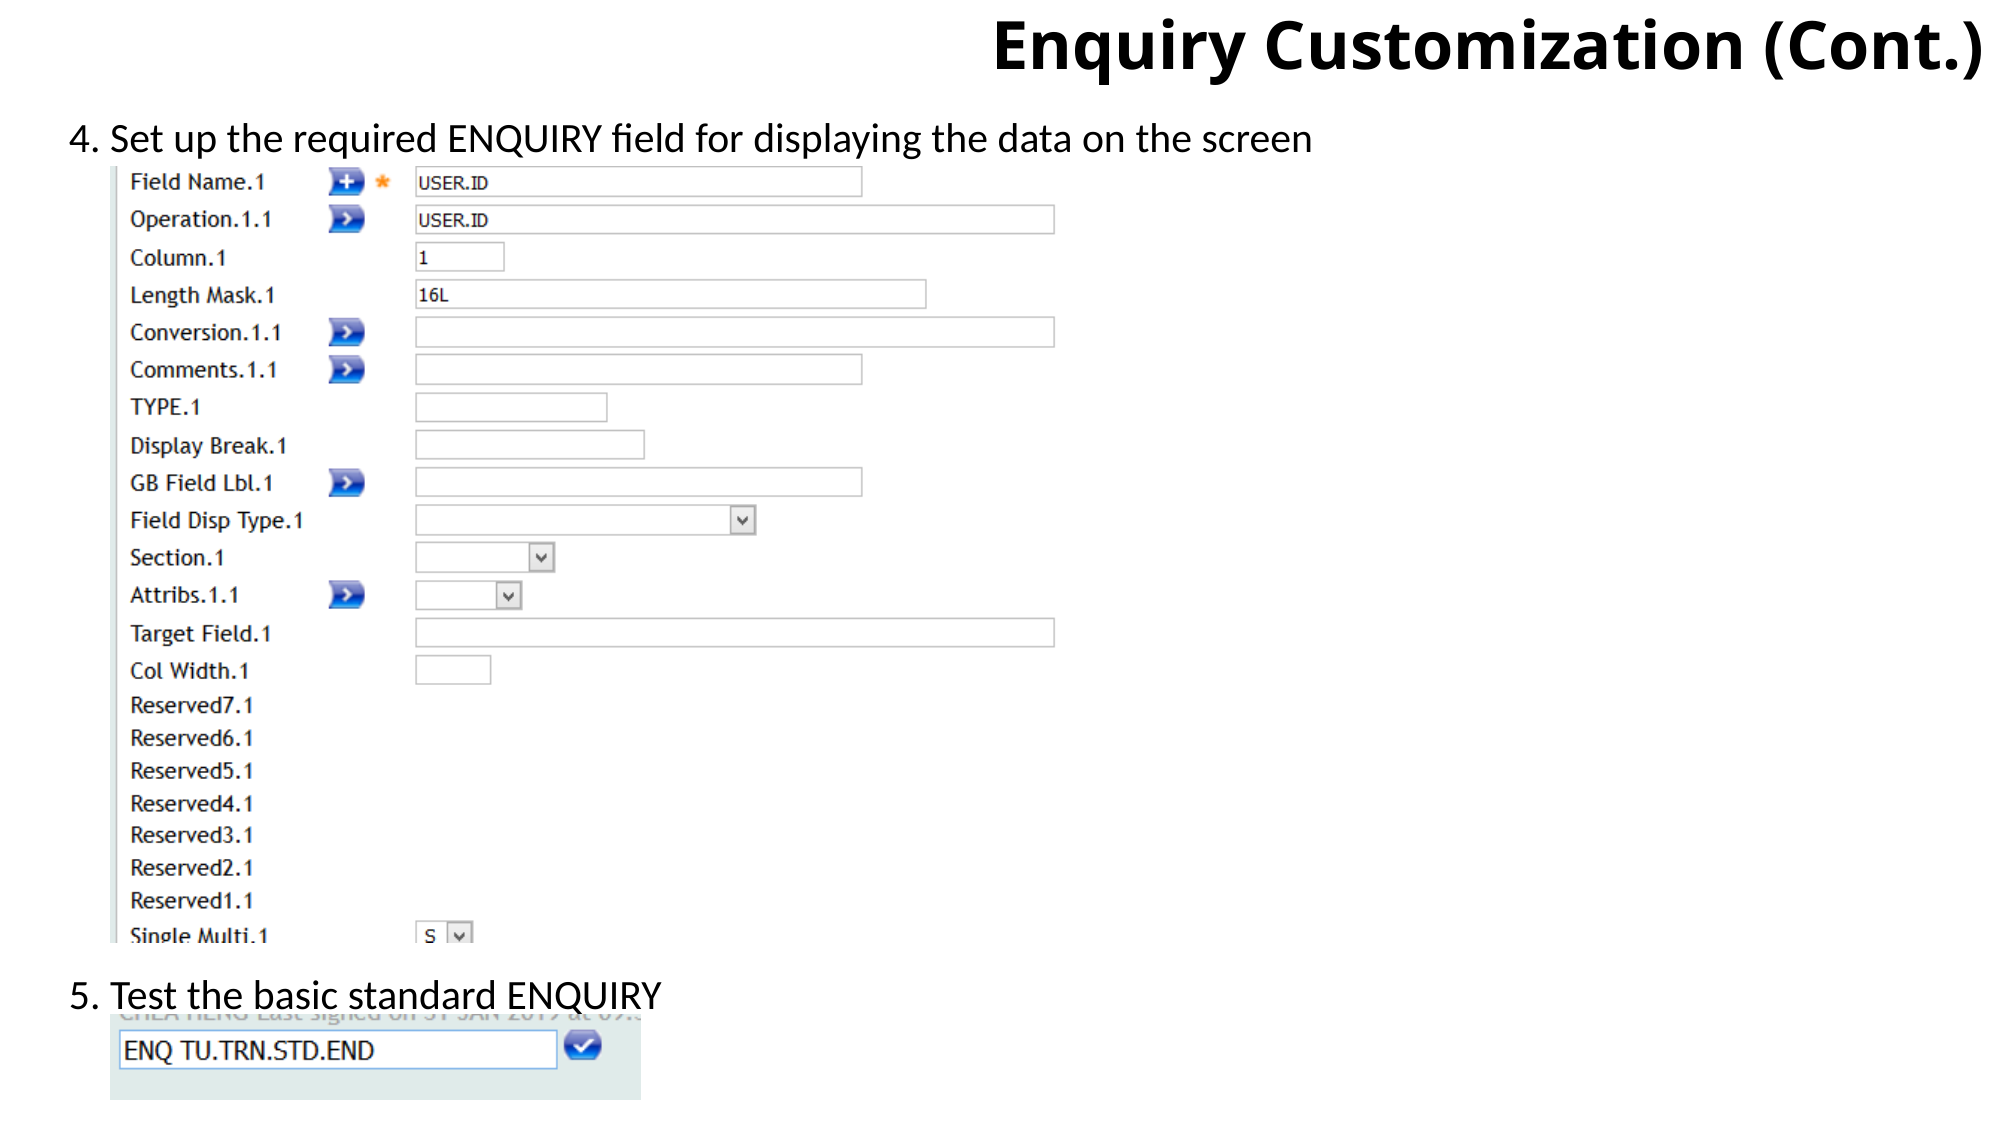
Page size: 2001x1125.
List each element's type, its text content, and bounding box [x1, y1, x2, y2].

title Enquiry Customization (Cont.) [0, 0, 2000, 96]
picture [110, 166, 1319, 943]
picture [110, 1014, 641, 1100]
list 4. Set up the required ENQUIRY field for displaying the data on the screen 5. Test the basic standard ENQUIRY [15, 108, 1990, 1113]
